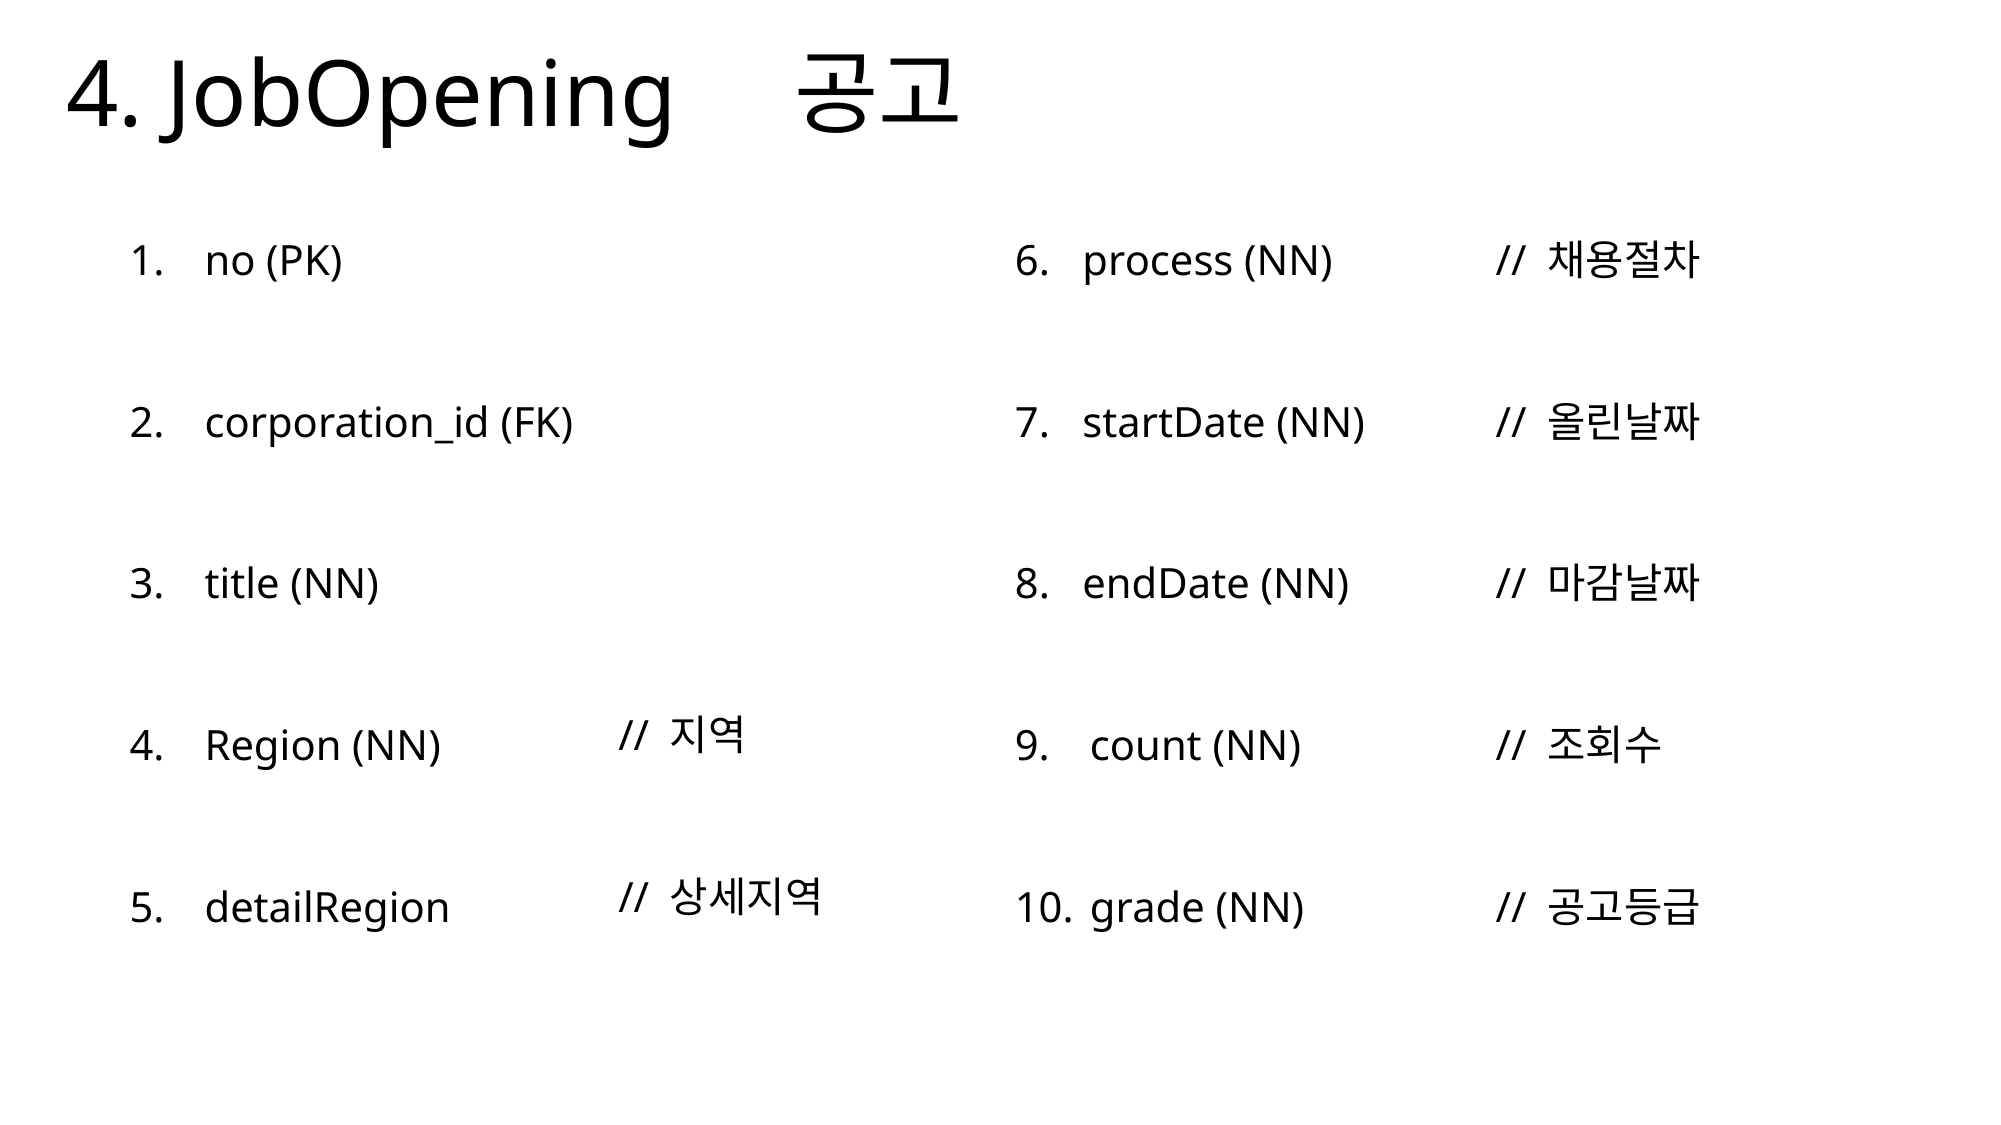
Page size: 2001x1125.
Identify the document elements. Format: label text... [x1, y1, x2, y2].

title 4. JobOpening 공고 [51, 32, 1957, 162]
text_box 6. process (NN) 7. startDate (NN) 8. endDate (NN) count (NN) grade (NN) [999, 216, 1481, 957]
text_box // 채용절차 // 올린날짜 // 마감날짜 // 조회수 // 공고등급 [1481, 216, 1795, 957]
text_box // 지역 // 상세지역 [603, 216, 918, 957]
list no (PK) corporation_id (FK) title (NN) Region (NN) detailRegion [114, 216, 603, 957]
